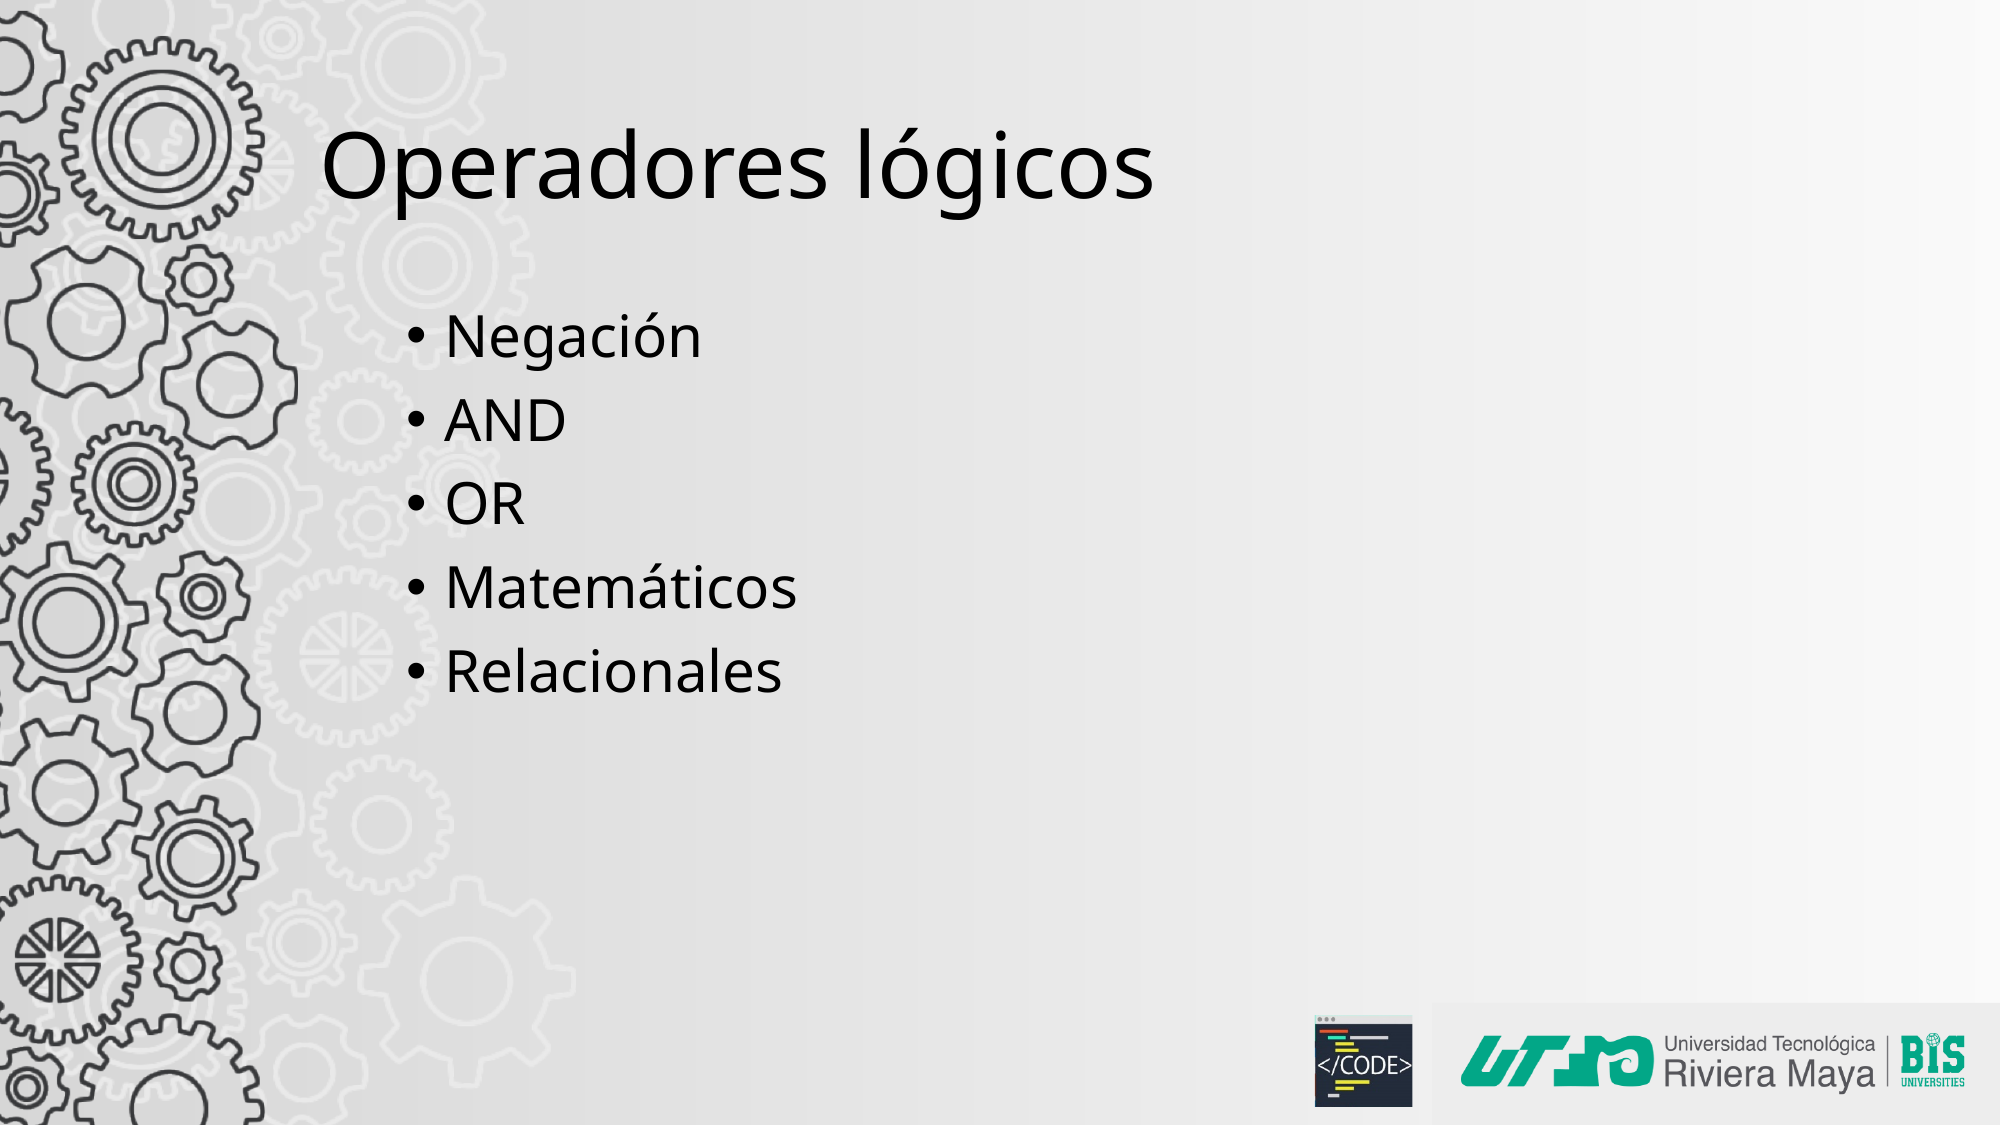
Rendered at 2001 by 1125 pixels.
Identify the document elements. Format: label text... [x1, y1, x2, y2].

picture [1314, 1015, 1413, 1107]
title Operadores lógicos [304, 59, 1863, 278]
list Negación AND OR Matemáticos Relacionales [391, 299, 1863, 959]
picture [0, 12, 298, 1125]
picture [1460, 1030, 1966, 1096]
